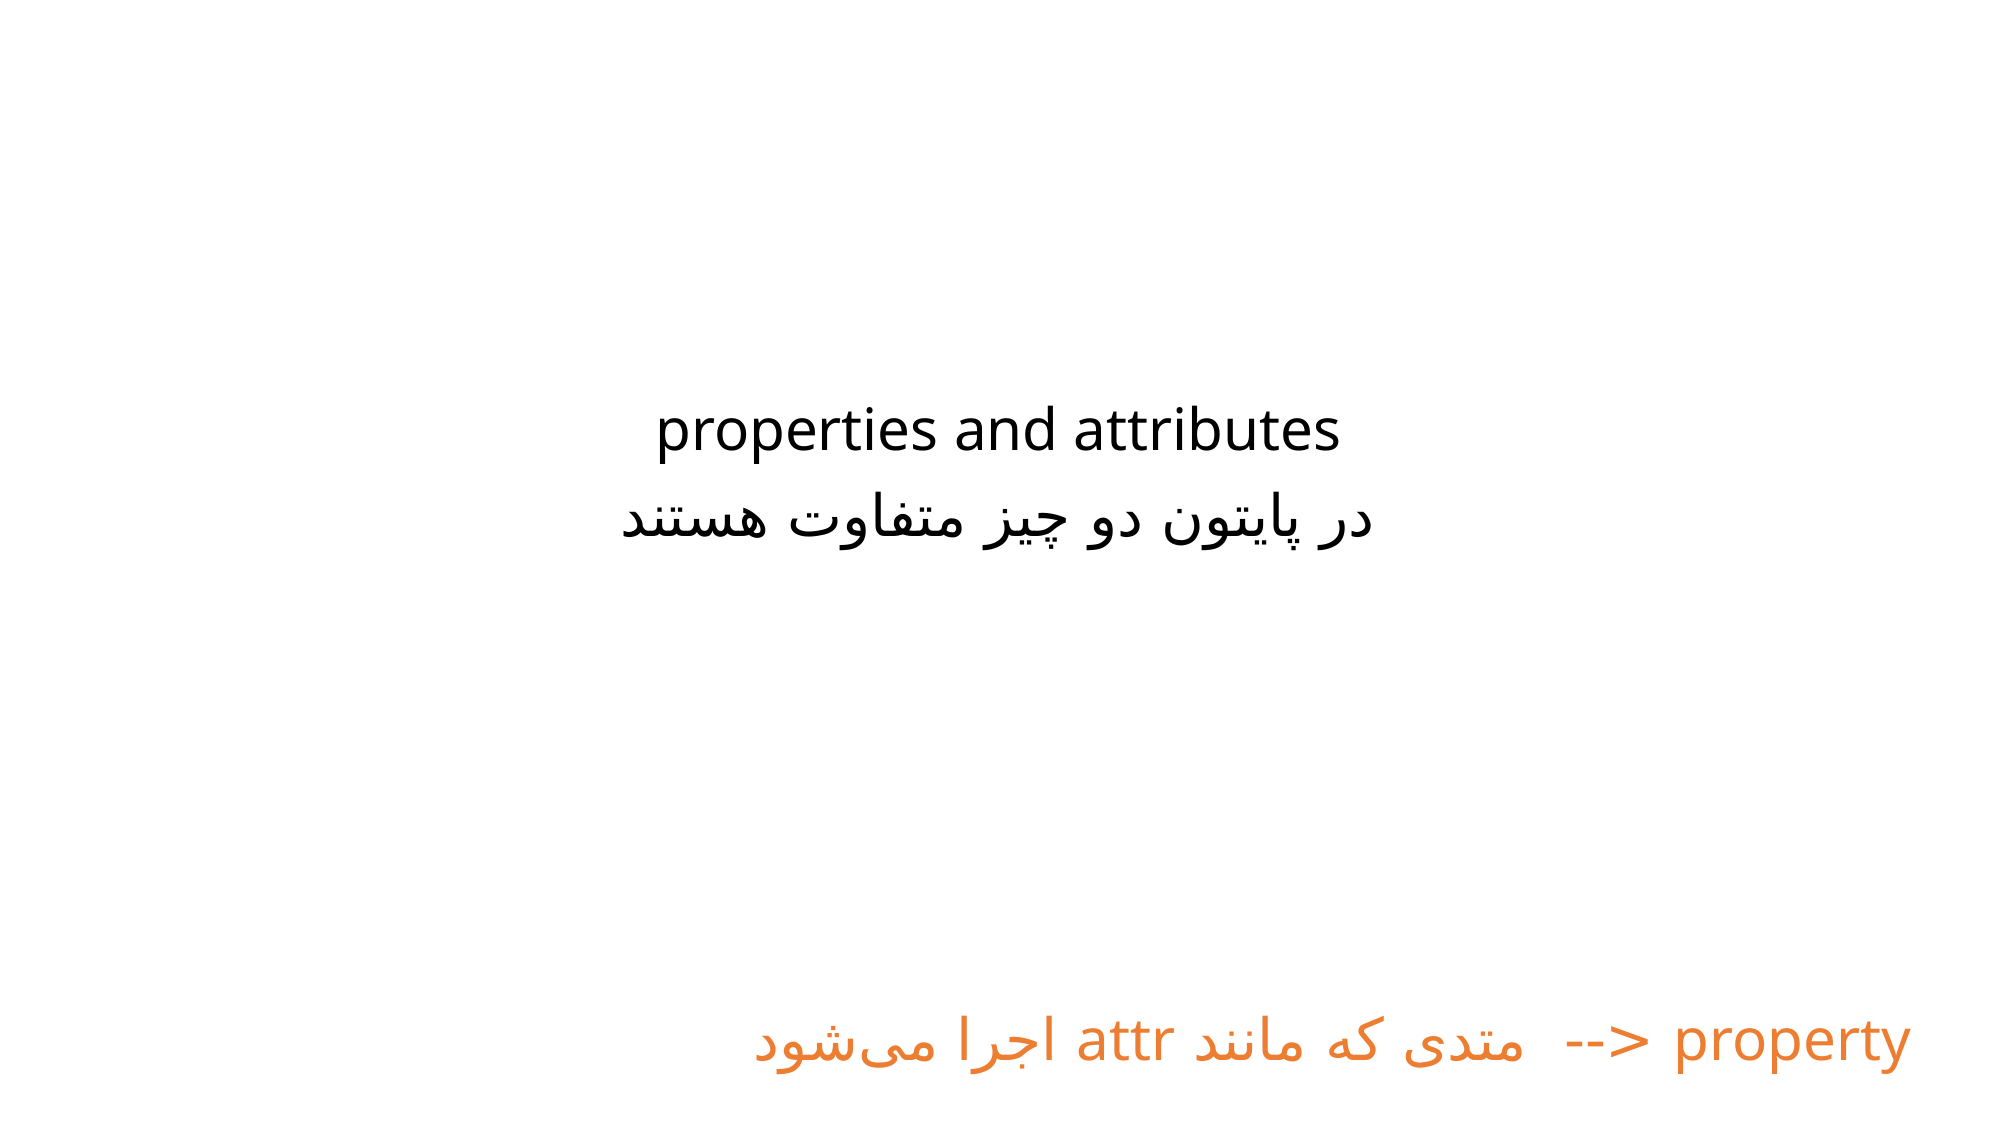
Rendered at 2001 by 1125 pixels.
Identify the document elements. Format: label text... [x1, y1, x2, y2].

text_box property <-- متدی که مانند attr اجرا می‌شود [738, 994, 1926, 1080]
text_box properties and attributes [640, 384, 1356, 470]
text_box در پایتون دو چیز متفاوت هستند [606, 470, 1391, 555]
